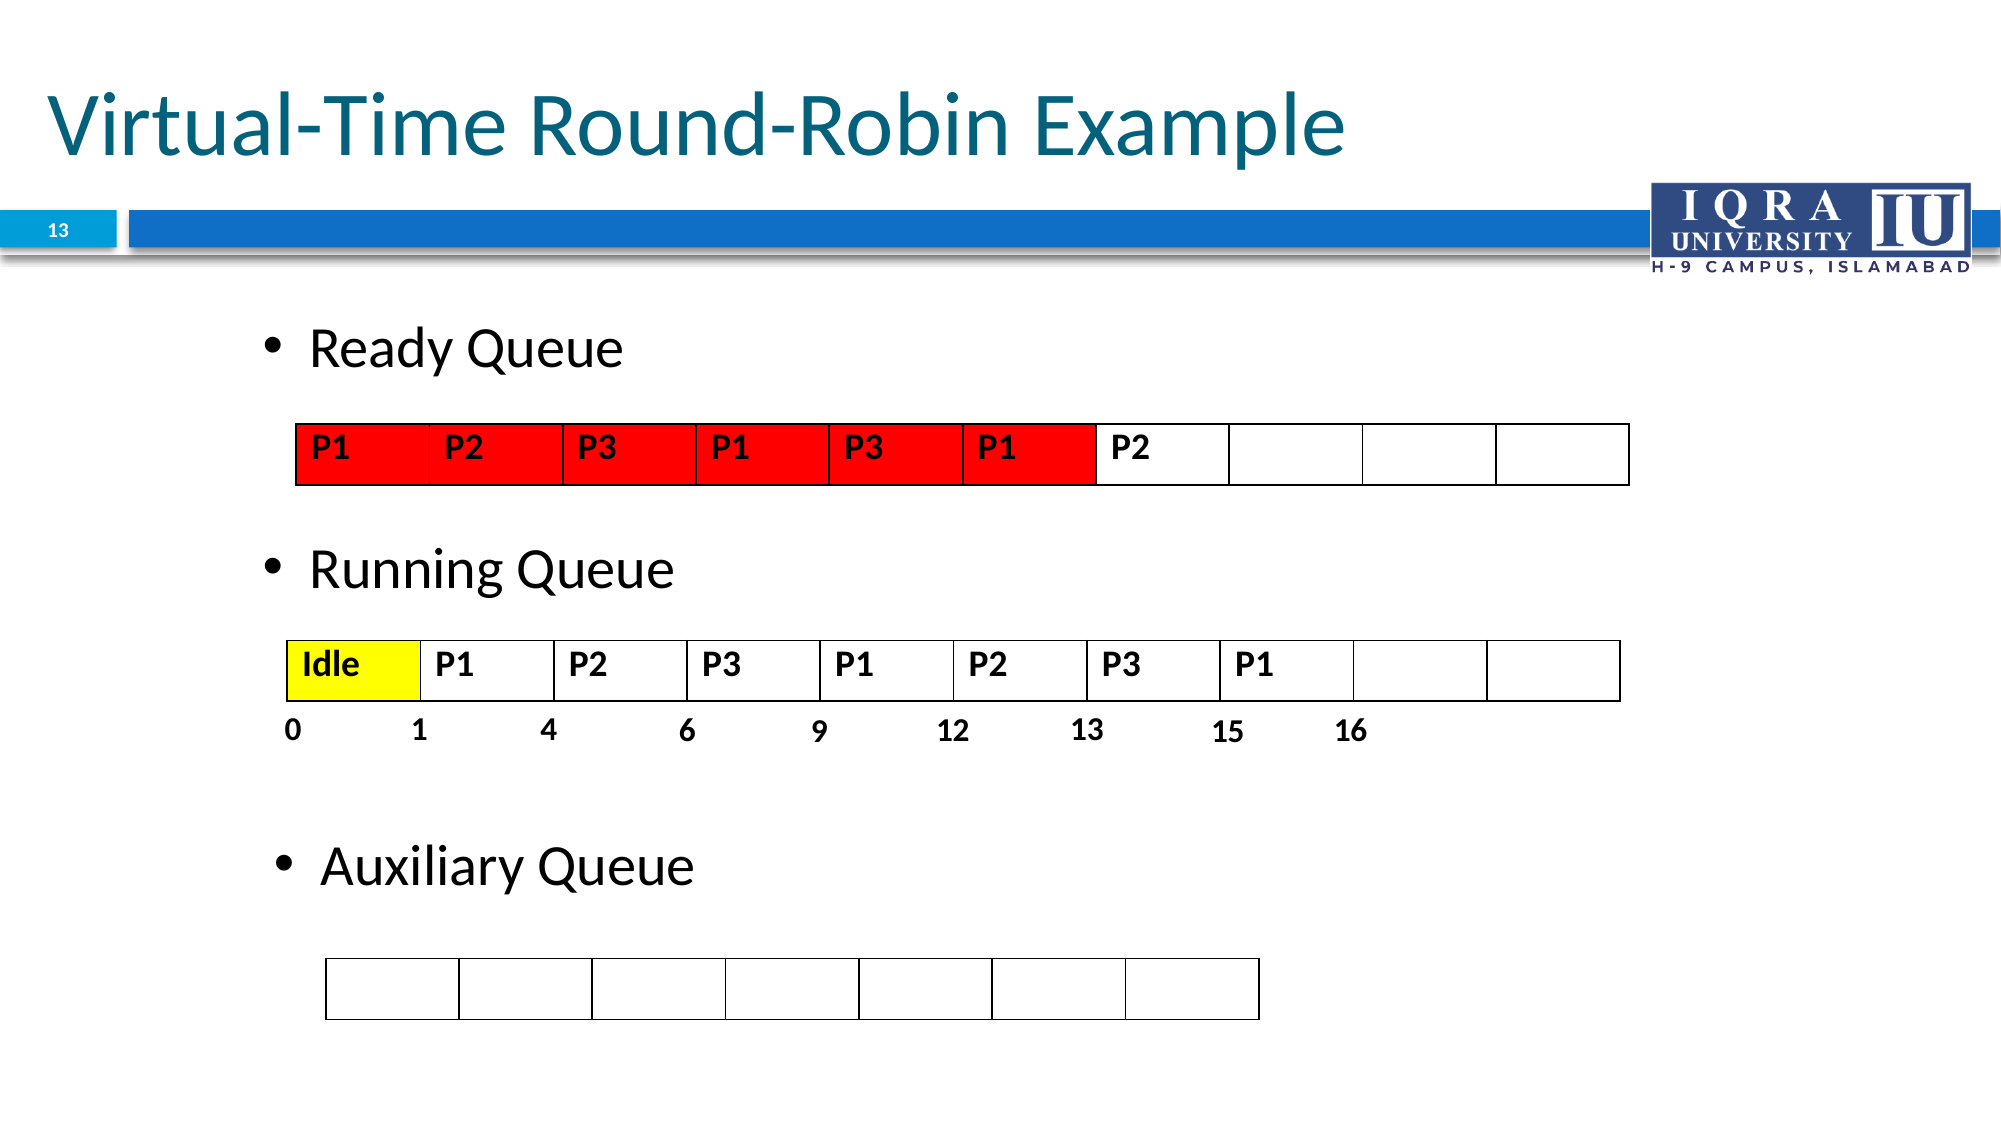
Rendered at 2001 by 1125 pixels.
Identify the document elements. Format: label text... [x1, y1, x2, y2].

table_header P3 [564, 425, 695, 484]
text_box Running Queue [247, 522, 1725, 608]
table_header [1230, 425, 1362, 484]
table_header P2 [555, 641, 686, 700]
table_header P1 [964, 425, 1095, 484]
table_header P1 [1221, 641, 1353, 700]
text_box 16 [1319, 700, 1383, 756]
text_box 0 [269, 699, 317, 754]
table_header P1 [821, 641, 953, 700]
text_box 6 [664, 700, 711, 756]
text_box Ready Queue [247, 302, 1725, 387]
table_header P3 [688, 641, 819, 700]
text_box Auxiliary Queue [259, 819, 1737, 905]
table_header [460, 959, 591, 1019]
table_header P1 [697, 425, 828, 484]
title Virtual-Time Round-Robin Example [32, 37, 1816, 200]
table_header [993, 959, 1125, 1019]
table_header [860, 959, 991, 1019]
table_header [1354, 641, 1486, 700]
table_header P2 [1097, 425, 1228, 484]
table_header P1 [297, 425, 429, 484]
table_header [1497, 425, 1628, 484]
text_box 9 [796, 702, 843, 757]
slide_number 13 [0, 208, 117, 249]
table_header [1126, 959, 1258, 1019]
table_header P3 [1088, 641, 1219, 700]
text_box 13 [1055, 699, 1119, 754]
table_header [726, 959, 858, 1019]
table_header P1 [421, 641, 553, 700]
table_header [1363, 425, 1495, 484]
table_header [327, 959, 458, 1019]
text_box 4 [525, 699, 573, 754]
text_box 12 [921, 700, 985, 756]
text_box 15 [1196, 702, 1260, 757]
table_header Idle [288, 641, 420, 700]
picture [1649, 181, 1973, 277]
table_header P2 [954, 641, 1086, 700]
text_box 1 [396, 699, 443, 754]
table_header P3 [830, 425, 962, 484]
table_header [593, 959, 725, 1019]
table_header [1488, 641, 1619, 700]
table_header P2 [430, 425, 562, 484]
